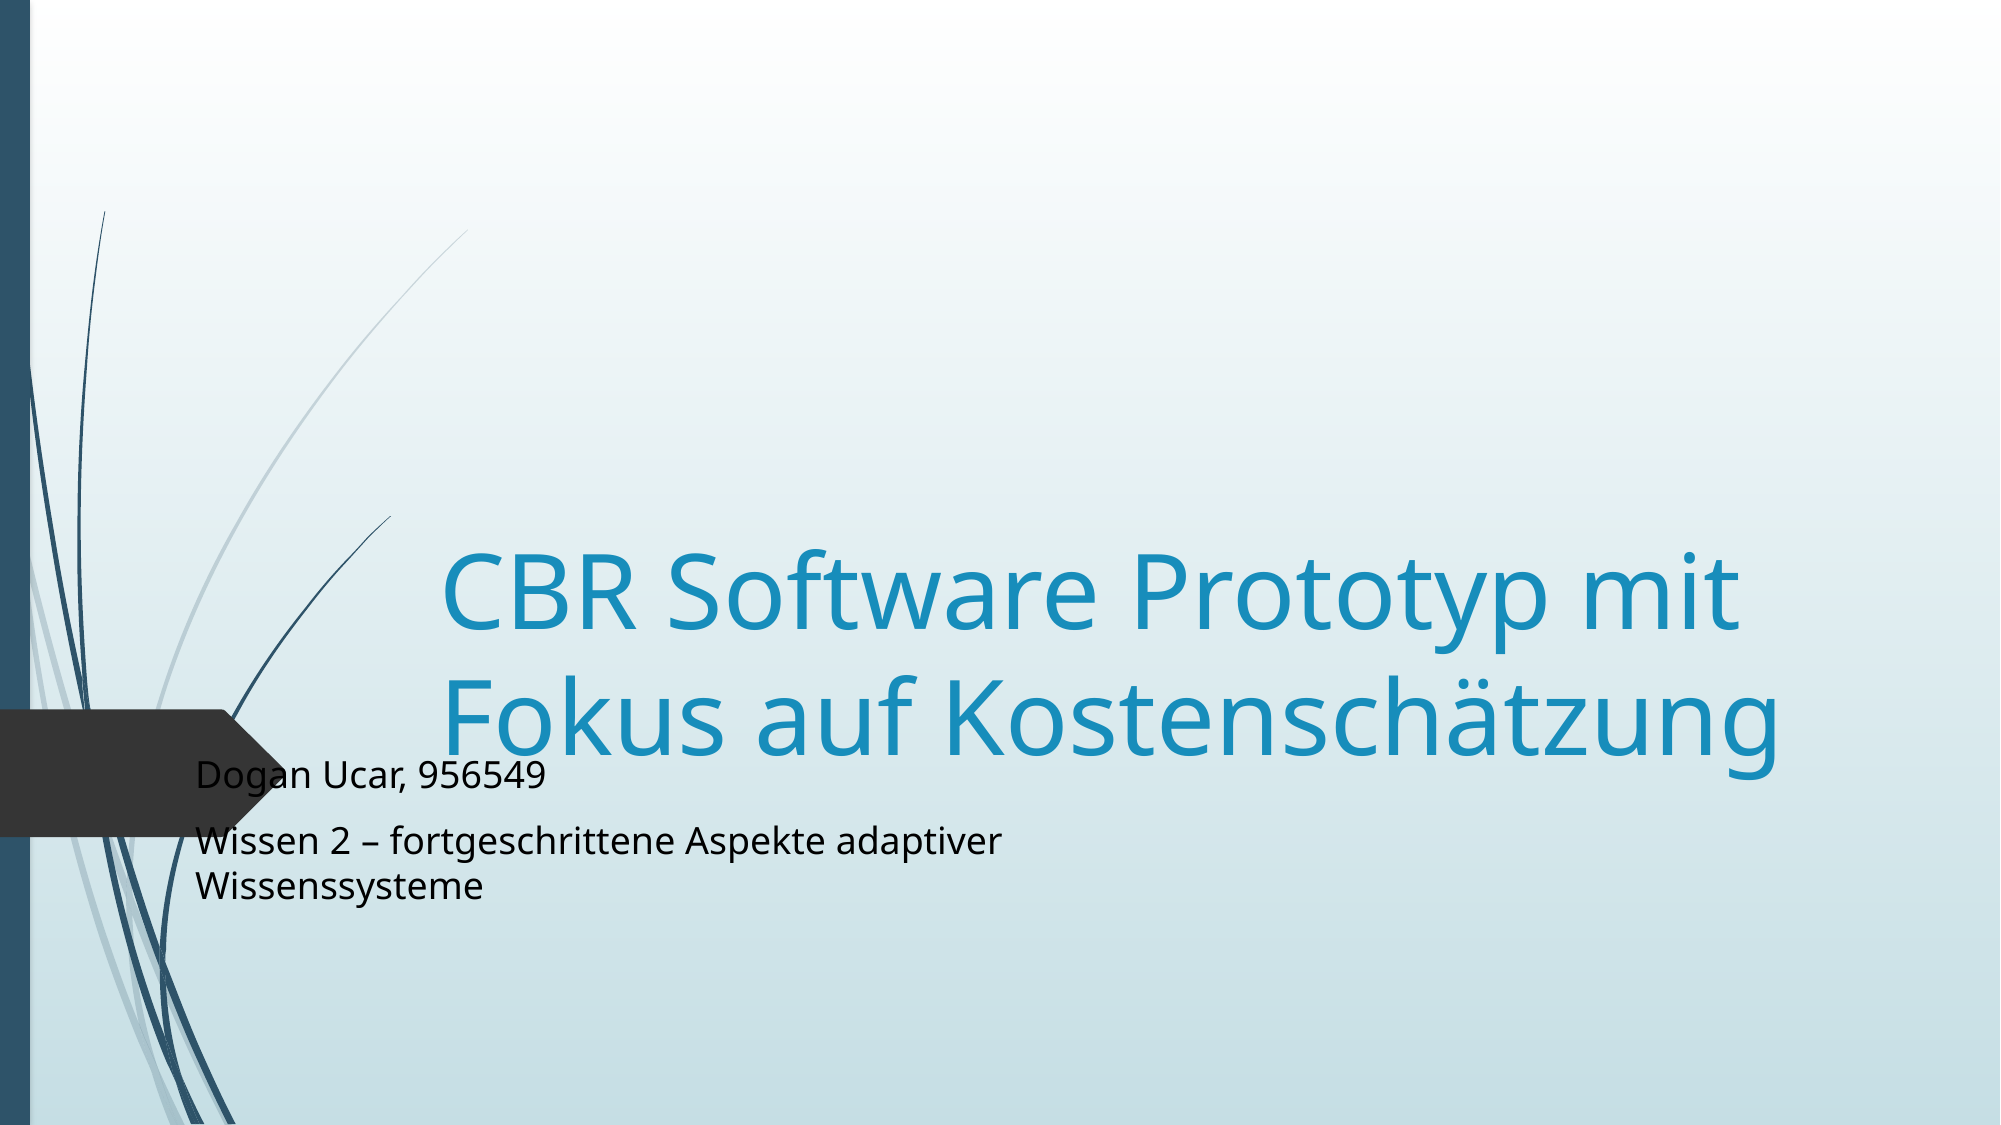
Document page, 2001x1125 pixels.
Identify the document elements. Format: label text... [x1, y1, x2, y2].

title CBR Software Prototyp mit Fokus auf Kostenschätzung [424, 412, 1888, 784]
subtitle Dogan Ucar, 956549 Wissen 2 – fortgeschrittene Aspekte adaptiver Wissenssysteme [180, 743, 1230, 956]
